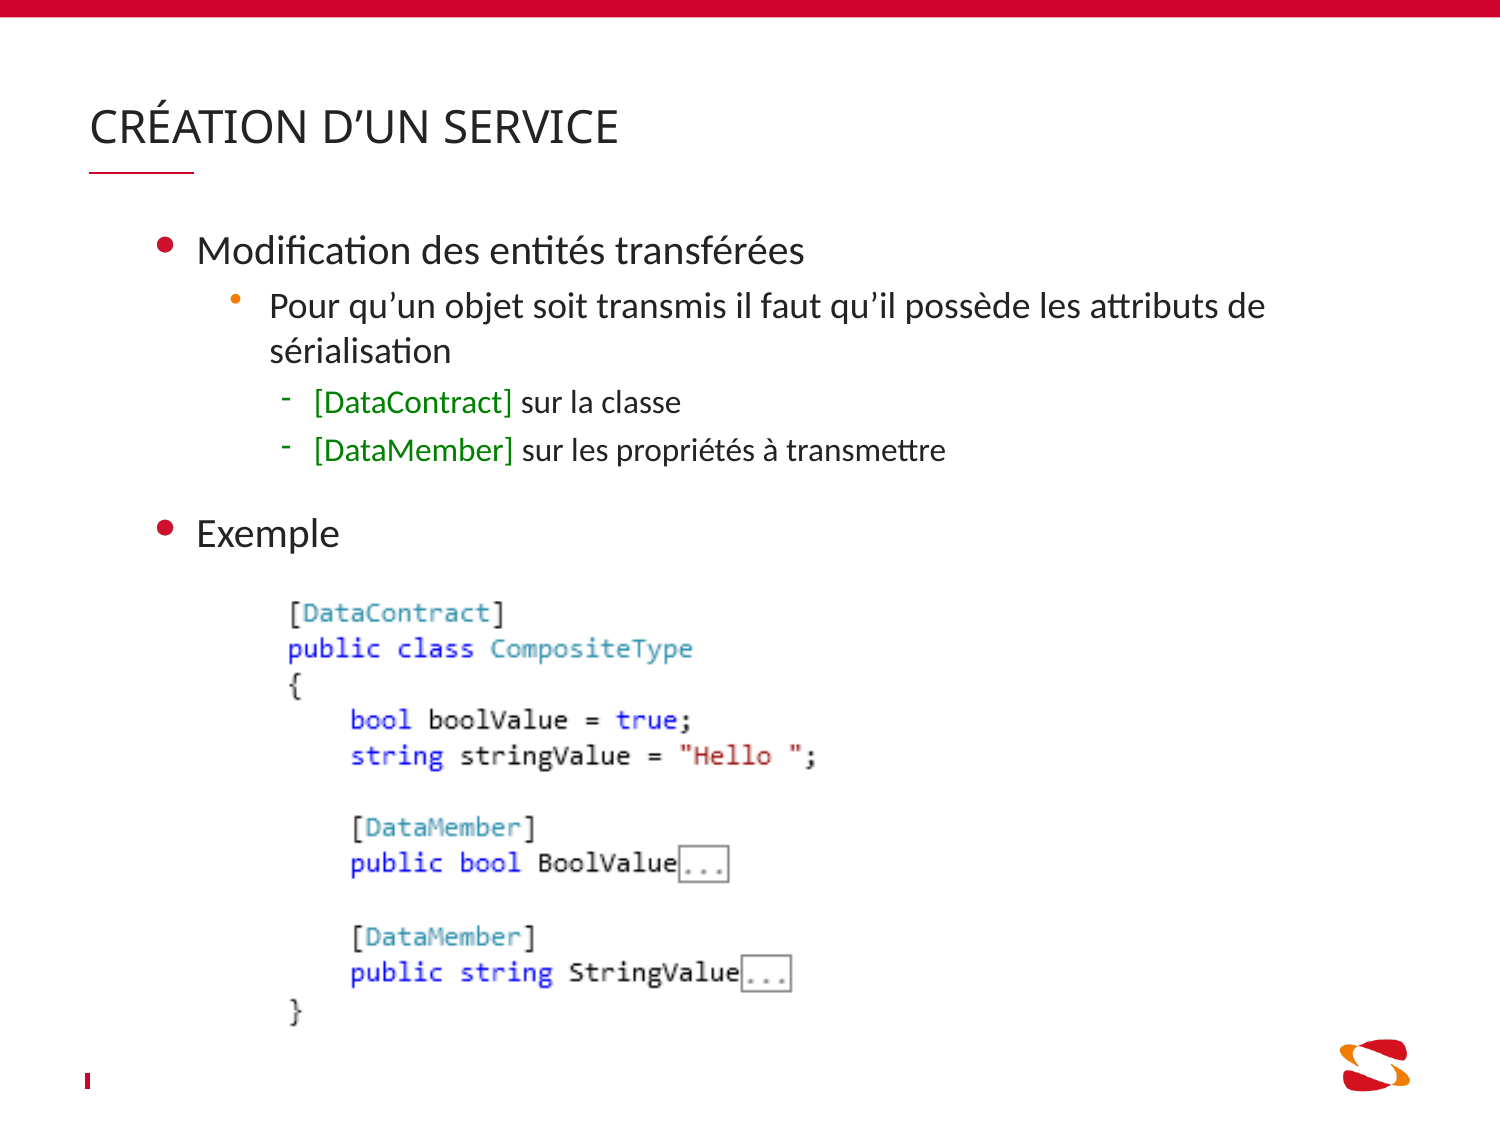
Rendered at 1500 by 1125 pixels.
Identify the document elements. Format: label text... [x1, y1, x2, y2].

picture [268, 591, 969, 1031]
list Modification des entités transférées Pour qu’un objet soit transmis il faut qu’il possède les attributs de sérialisation [DataContract] sur la classe [DataMember] sur les propriétés à transmettre Exemple [151, 222, 1375, 1022]
picture [151, 517, 179, 544]
title Création d’un service [89, 31, 1410, 161]
picture [151, 234, 179, 261]
picture [1328, 1031, 1421, 1099]
